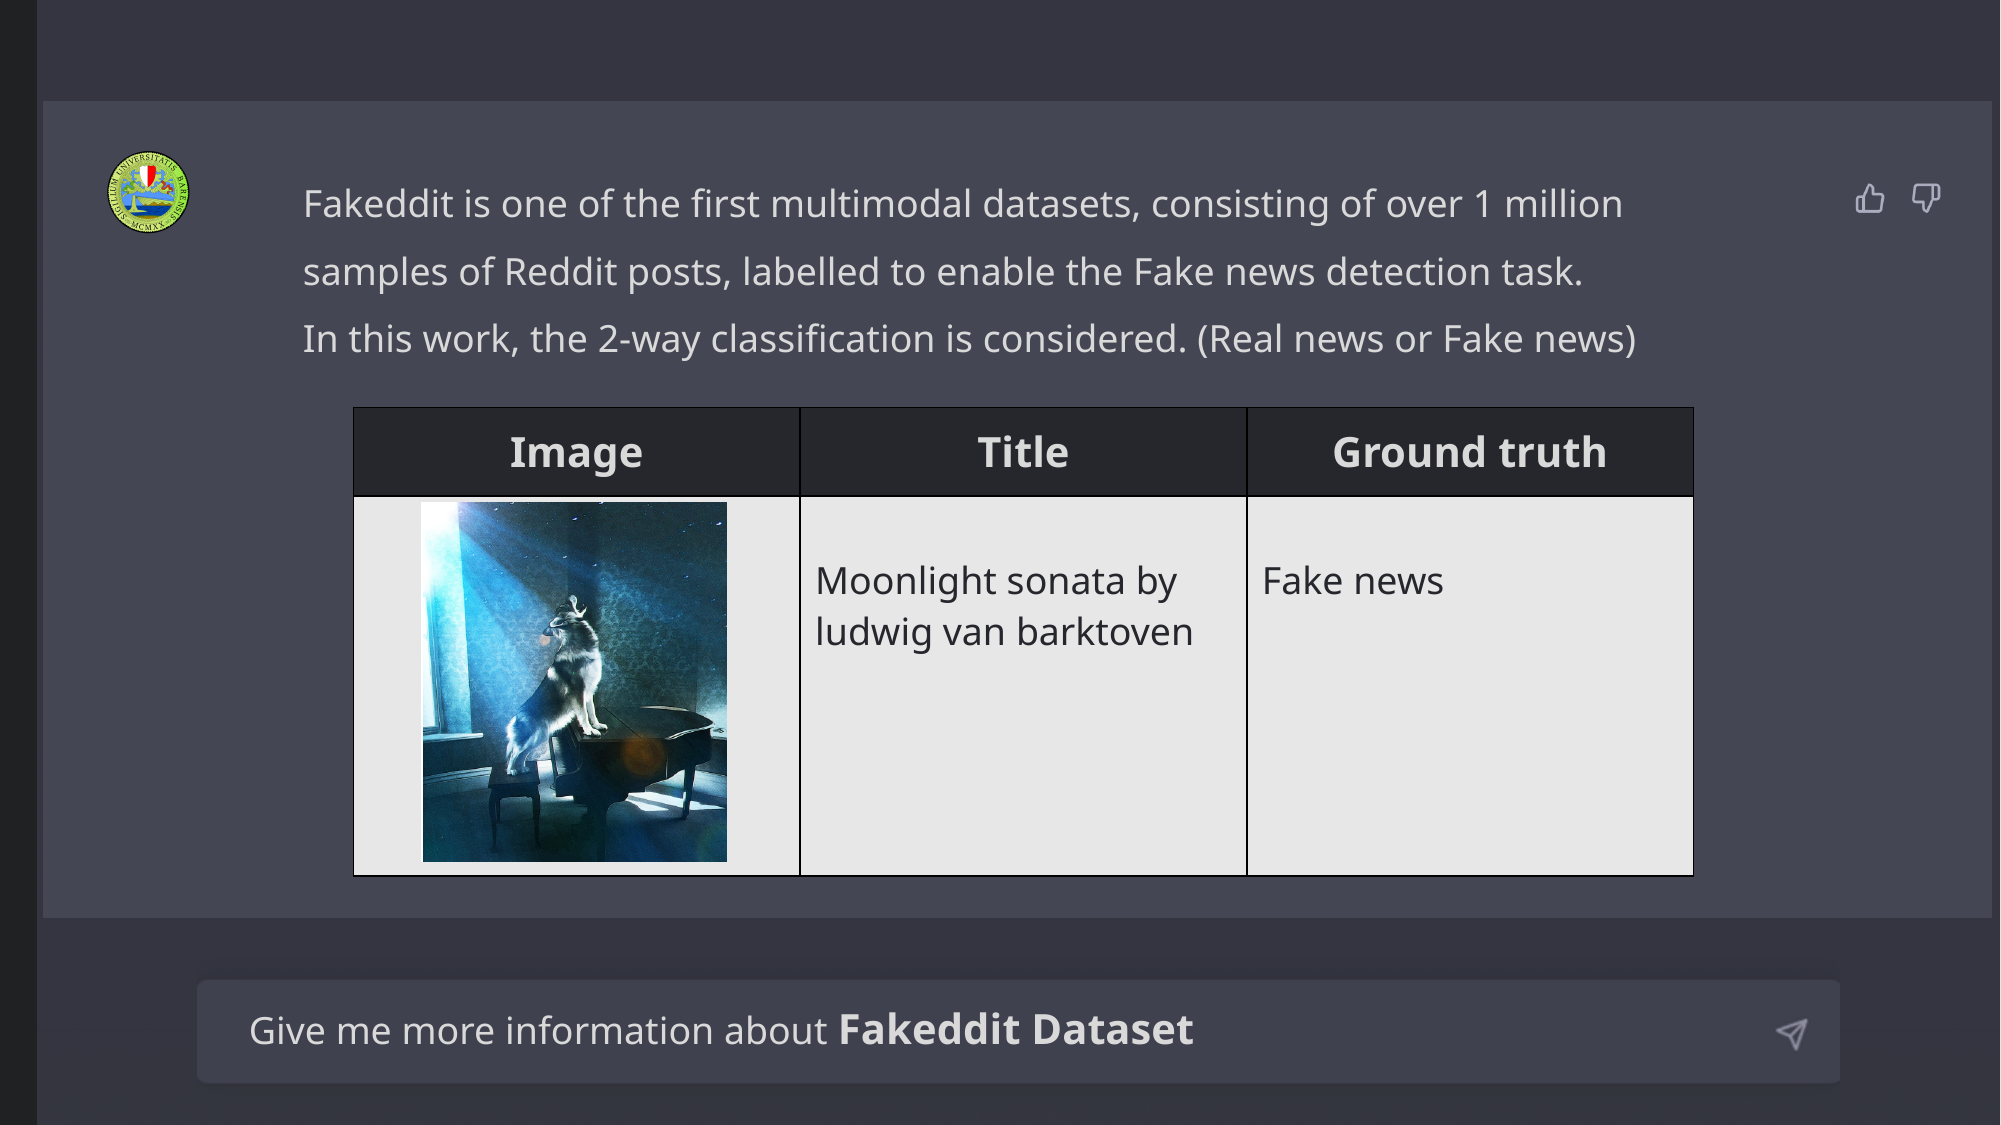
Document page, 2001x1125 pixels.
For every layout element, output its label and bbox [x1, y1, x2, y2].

text_box [196, 958, 1840, 1101]
picture [37, 0, 2001, 1125]
text_box [0, 0, 37, 1125]
